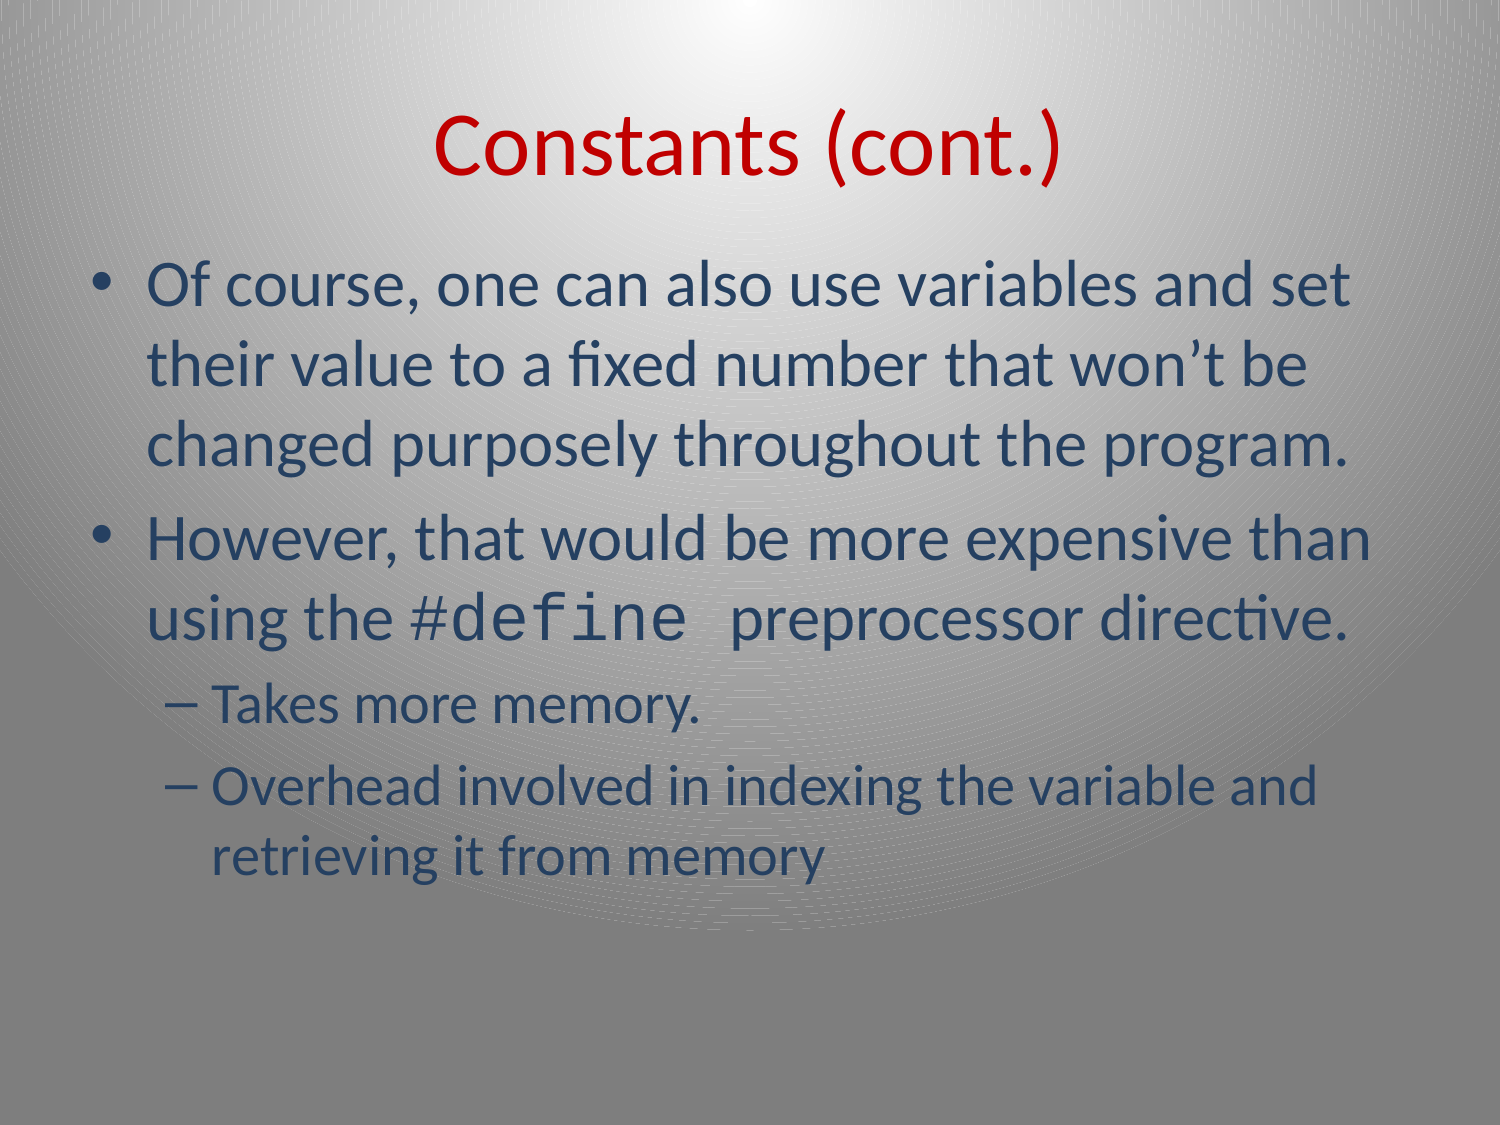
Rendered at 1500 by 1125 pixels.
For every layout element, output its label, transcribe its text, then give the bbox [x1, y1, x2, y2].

title Constants (cont.) [75, 45, 1425, 232]
list Of course, one can also use variables and set their value to a fixed number that won’t be changed purposely throughout the program. However, that would be more expensive than using the #define preprocessor directive. Takes more memory. Overhead involved in indexing the variable and retrieving it from memory [75, 232, 1425, 975]
